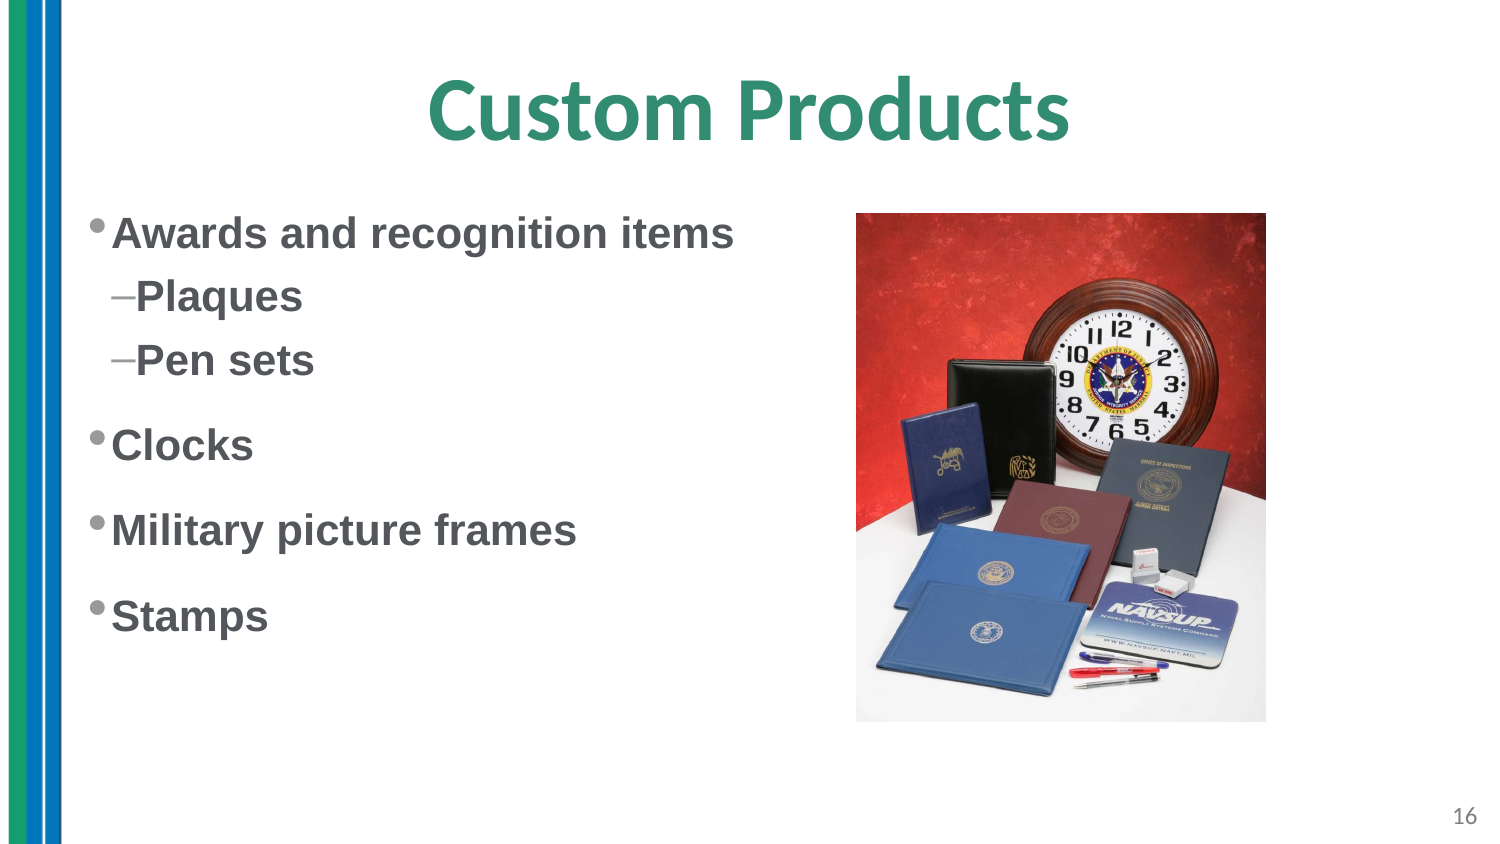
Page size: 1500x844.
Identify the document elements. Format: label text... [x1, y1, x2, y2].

list Awards and recognition items Plaques Pen sets Clocks Military picture frames Stamps [75, 196, 770, 754]
title Custom Products [75, 33, 1425, 175]
picture [0, 0, 26, 844]
picture [29, 0, 1500, 844]
